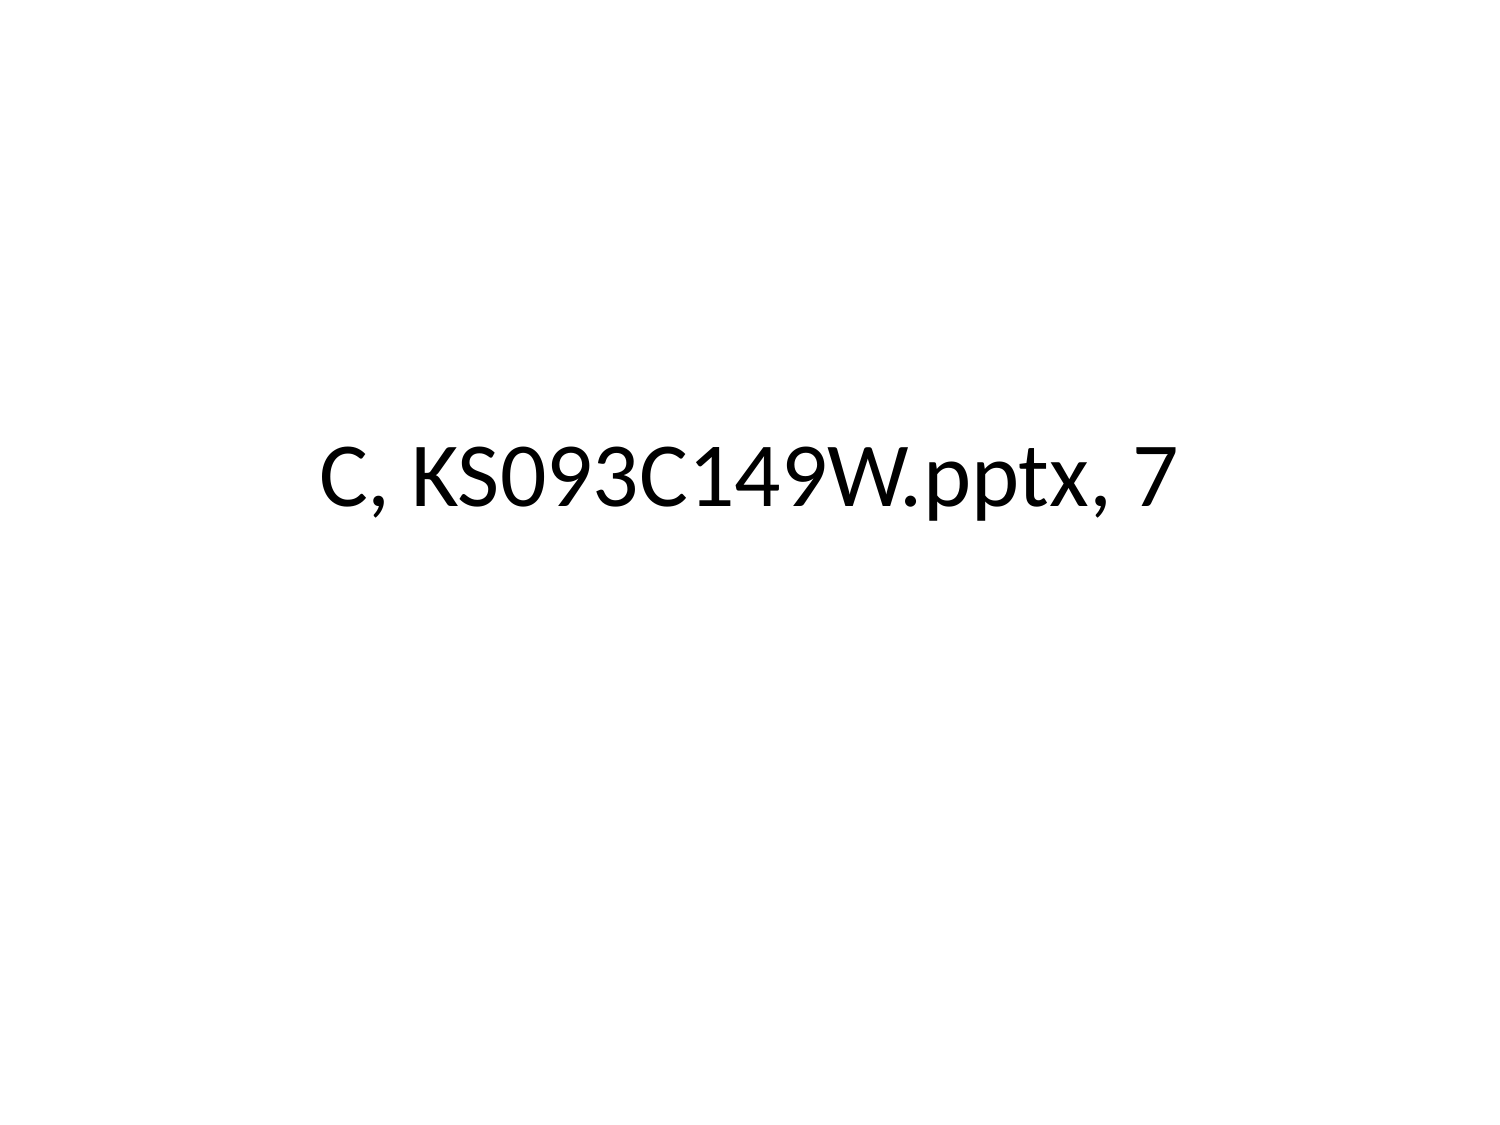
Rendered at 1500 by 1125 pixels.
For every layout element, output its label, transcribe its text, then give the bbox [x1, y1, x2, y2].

title C, KS093C149W.pptx, 7 [112, 349, 1388, 591]
